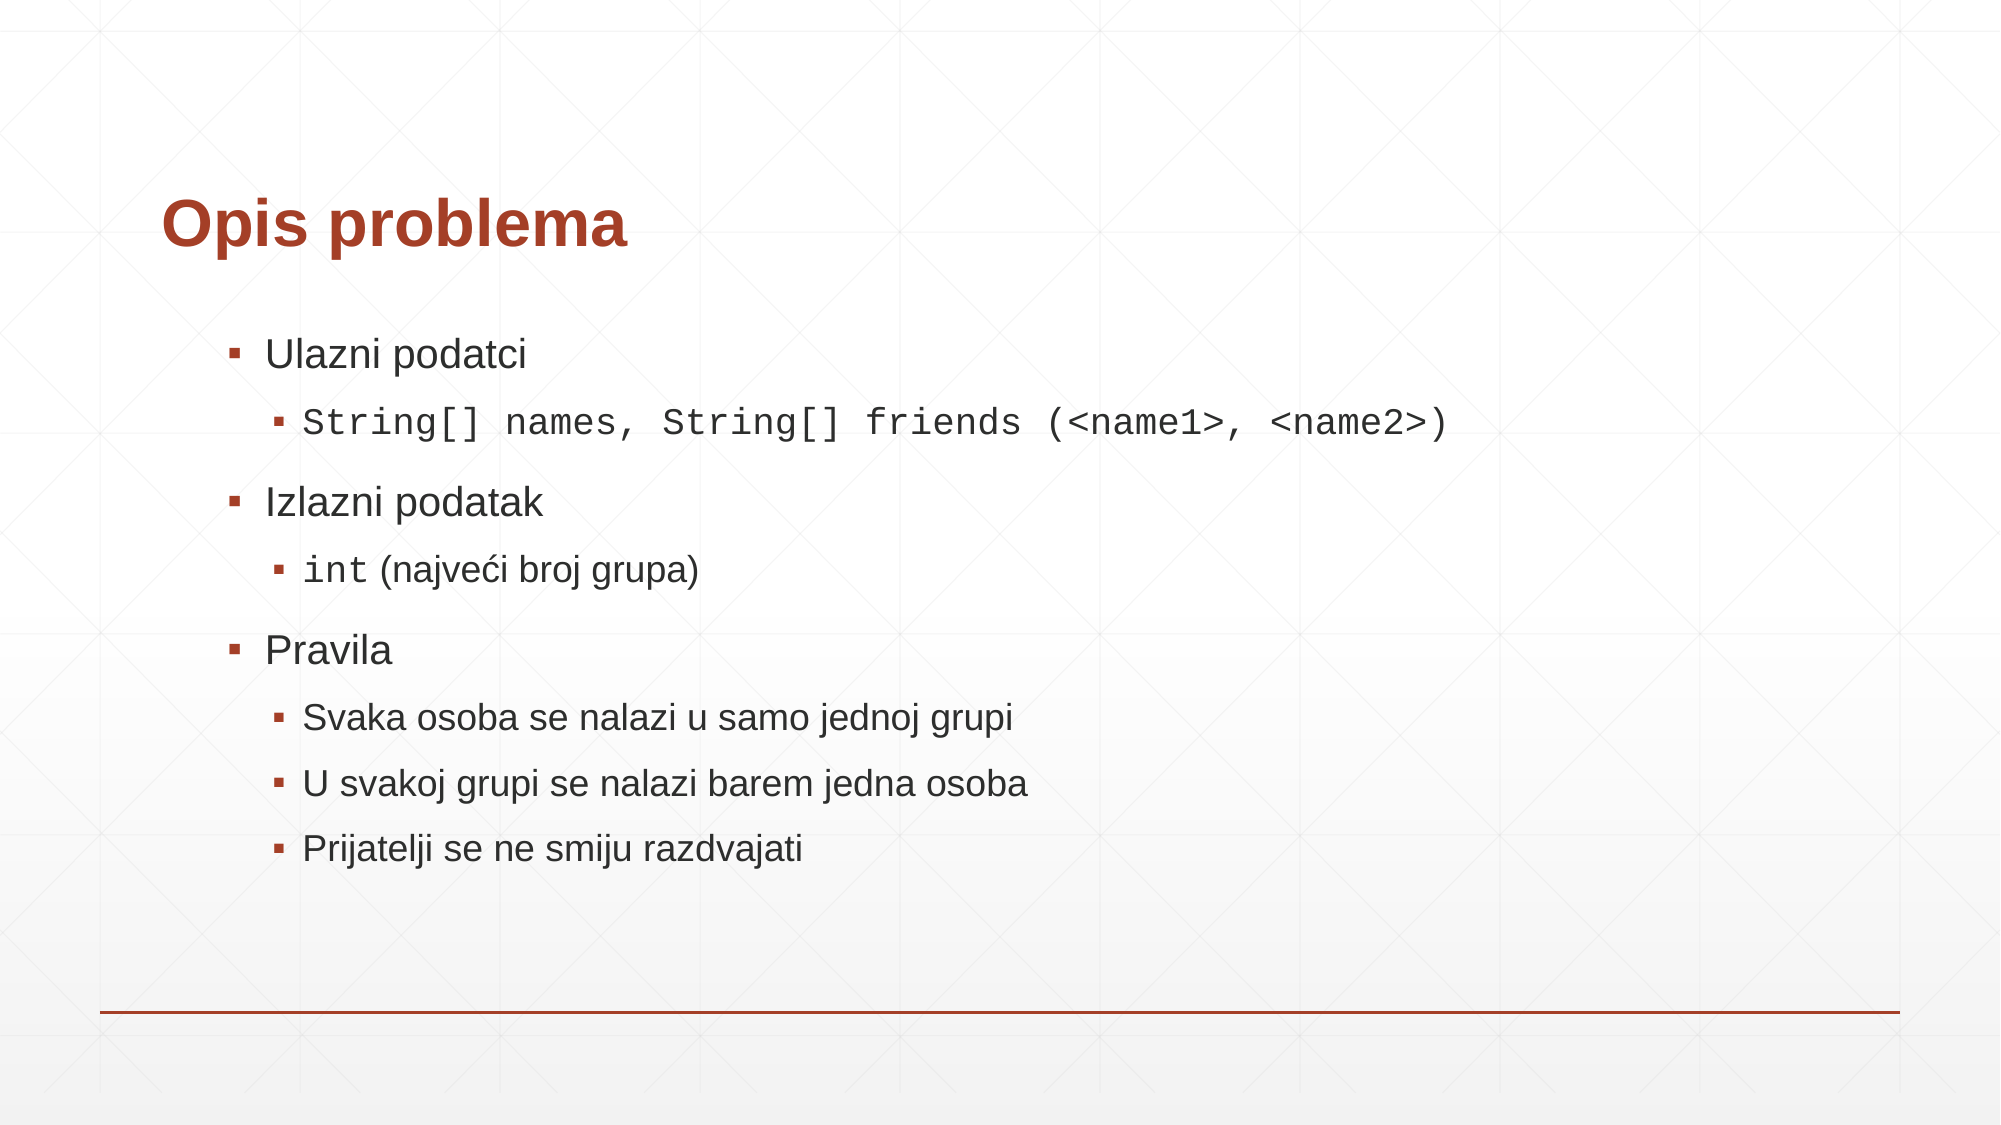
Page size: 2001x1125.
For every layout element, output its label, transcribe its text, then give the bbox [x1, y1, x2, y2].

title Opis problema [145, 81, 1721, 269]
list Ulazni podatci String[] names, String[] friends (<name1>, <name2>) Izlazni podatak int (najveći broj grupa) Pravila Svaka osoba se nalazi u samo jednoj grupi U svakoj grupi se nalazi barem jedna osoba Prijatelji se ne smiju razdvajati [212, 324, 1788, 950]
